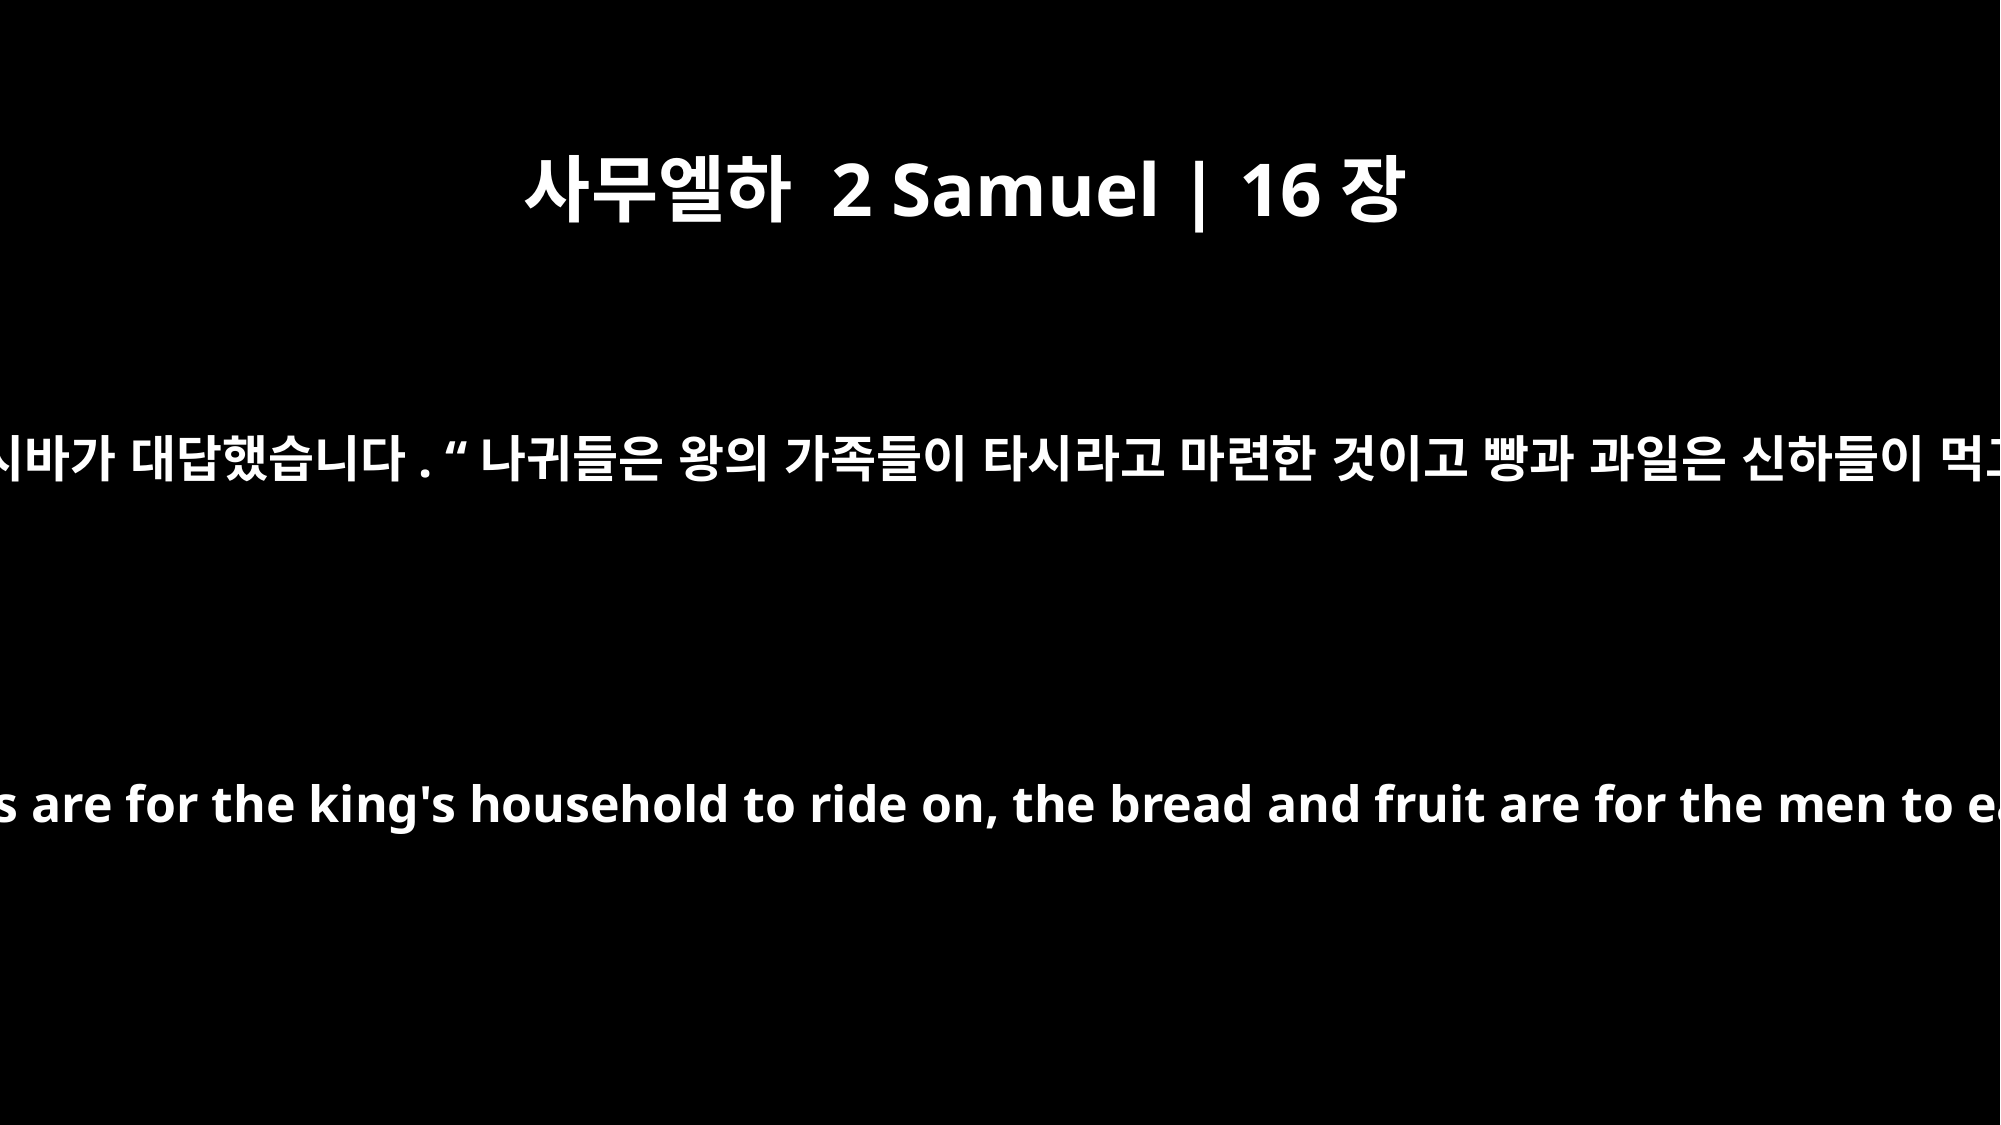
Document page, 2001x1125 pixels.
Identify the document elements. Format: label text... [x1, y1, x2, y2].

text_box 사무엘하 2 Samuel | 16장 [509, 136, 1423, 239]
text_box 2 왕이 시바에게 물었습니다. “왜 이런 것들을 가져왔느냐?” 시바가 대답했습니다. “나귀들은 왕의 가족들이 타시라고 마련한 것이고 빵과 과일은 신하들이 먹고 포도주는 광야에서 지쳤을 때 마시라고 준비했습니다.” [0, 359, 2000, 495]
text_box The king asked Ziba, "Why have you brought these?" Ziba answered, "The donkeys are for the king's household to ride on, the bread and fruit are for the men to eat, and the wine is to refresh those who become exhausted in the desert." [0, 764, 2000, 840]
